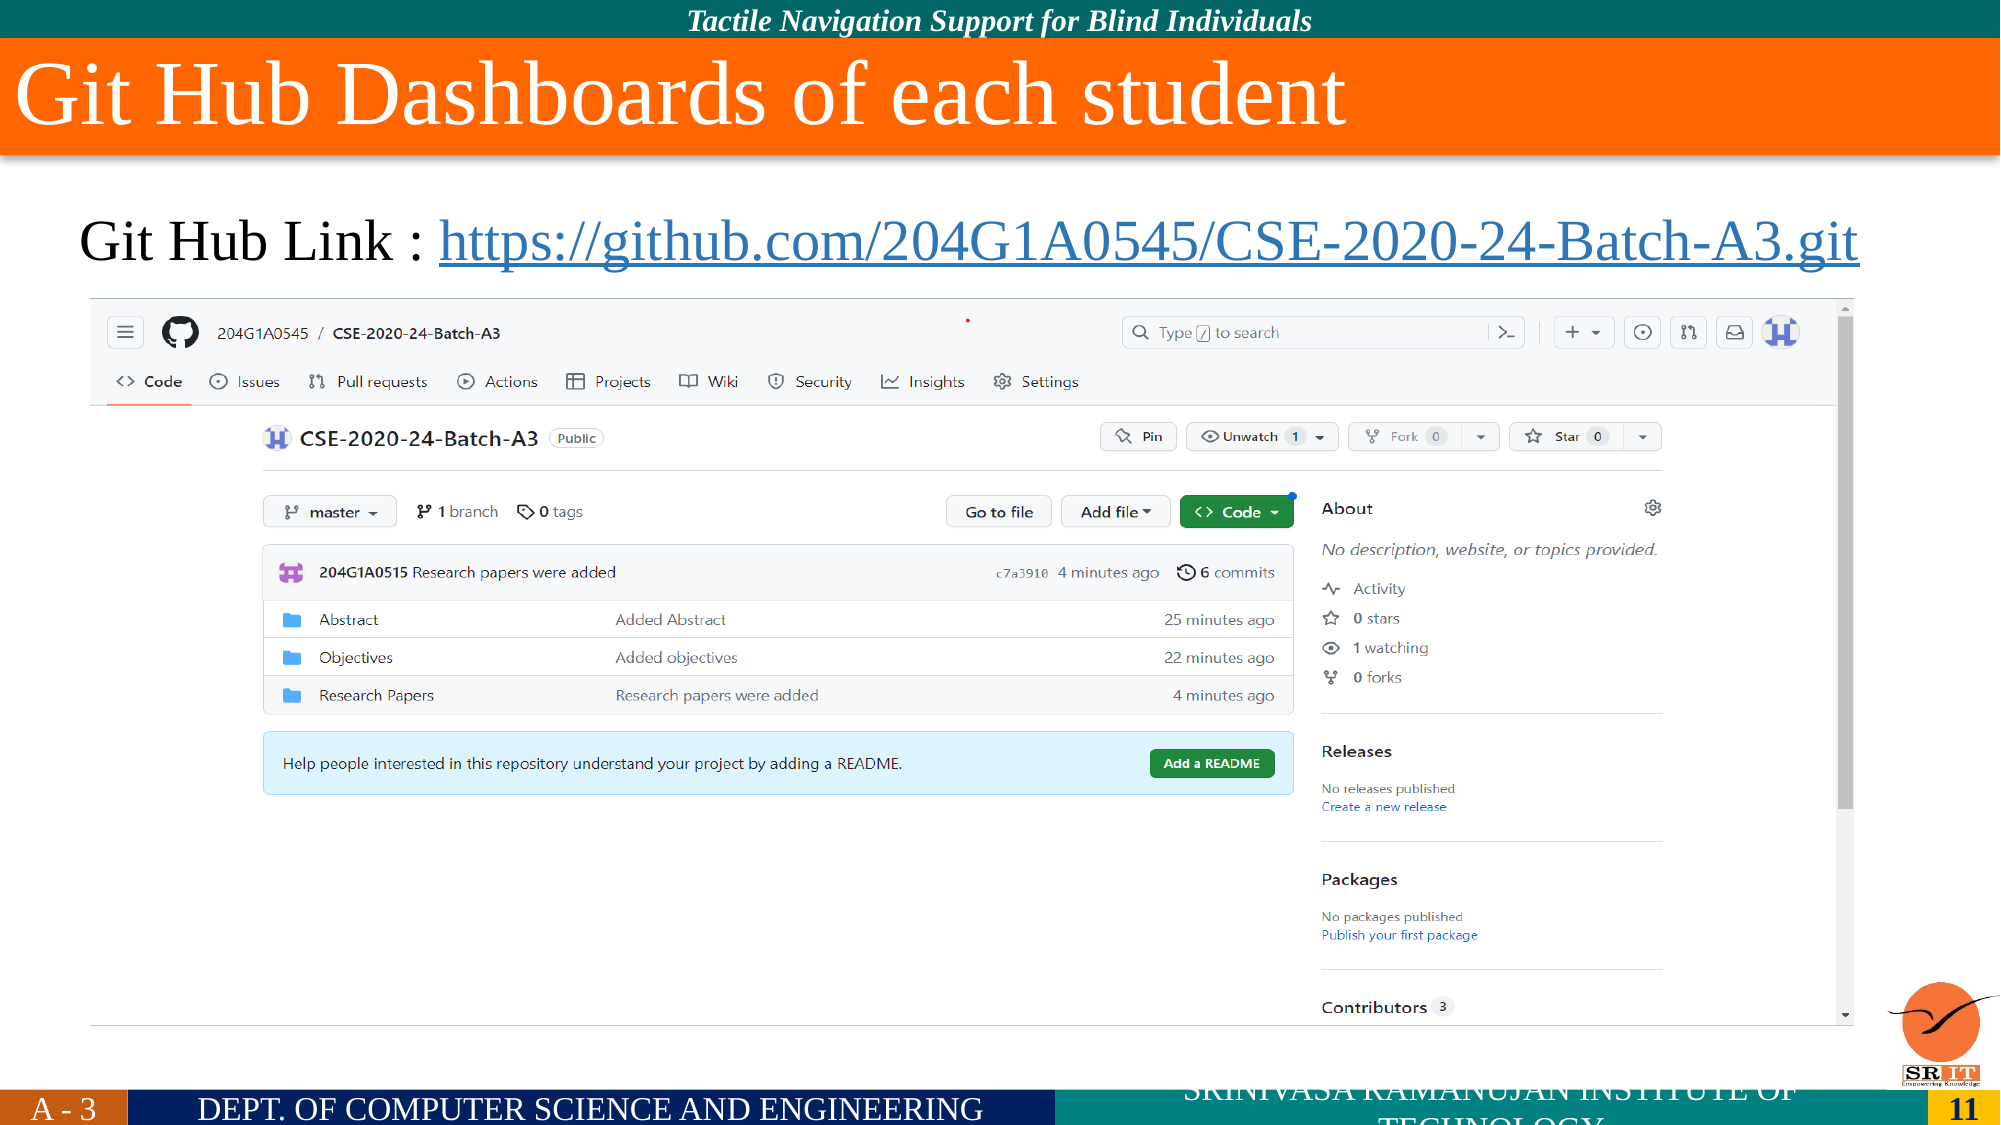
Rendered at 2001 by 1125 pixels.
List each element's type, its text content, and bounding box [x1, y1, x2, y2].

text_box Git Hub Link : https://github.com/204G1A0545/CSE-2020-24-Batch-A3.git [64, 194, 1899, 279]
picture [1887, 977, 2000, 1090]
title Git Hub Dashboards of each student [0, 38, 2000, 156]
picture [89, 298, 1854, 1026]
